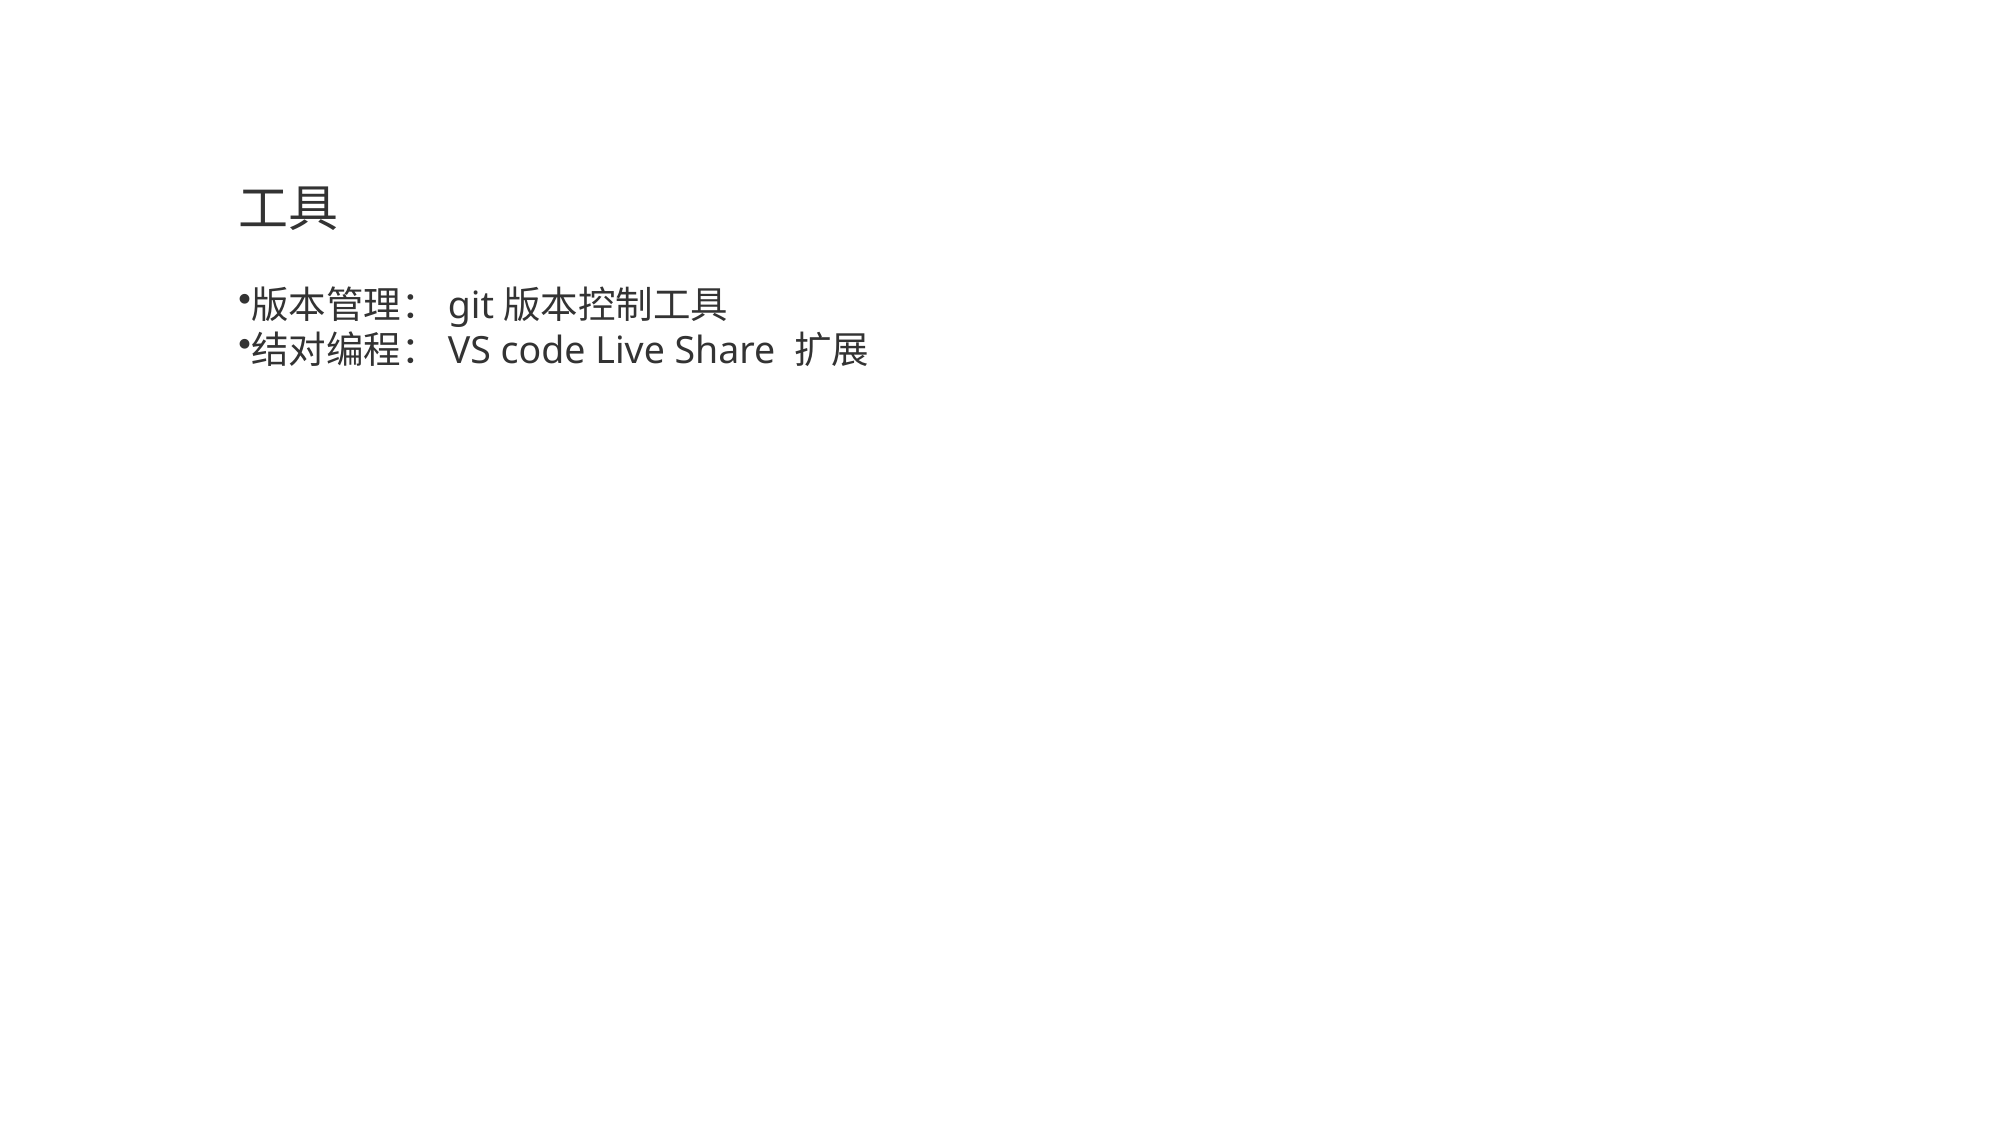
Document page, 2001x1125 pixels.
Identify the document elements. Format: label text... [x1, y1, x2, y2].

text_box 工具 版本管理：git版本控制工具 结对编程：VS code Live Share 扩展 [238, 155, 899, 416]
